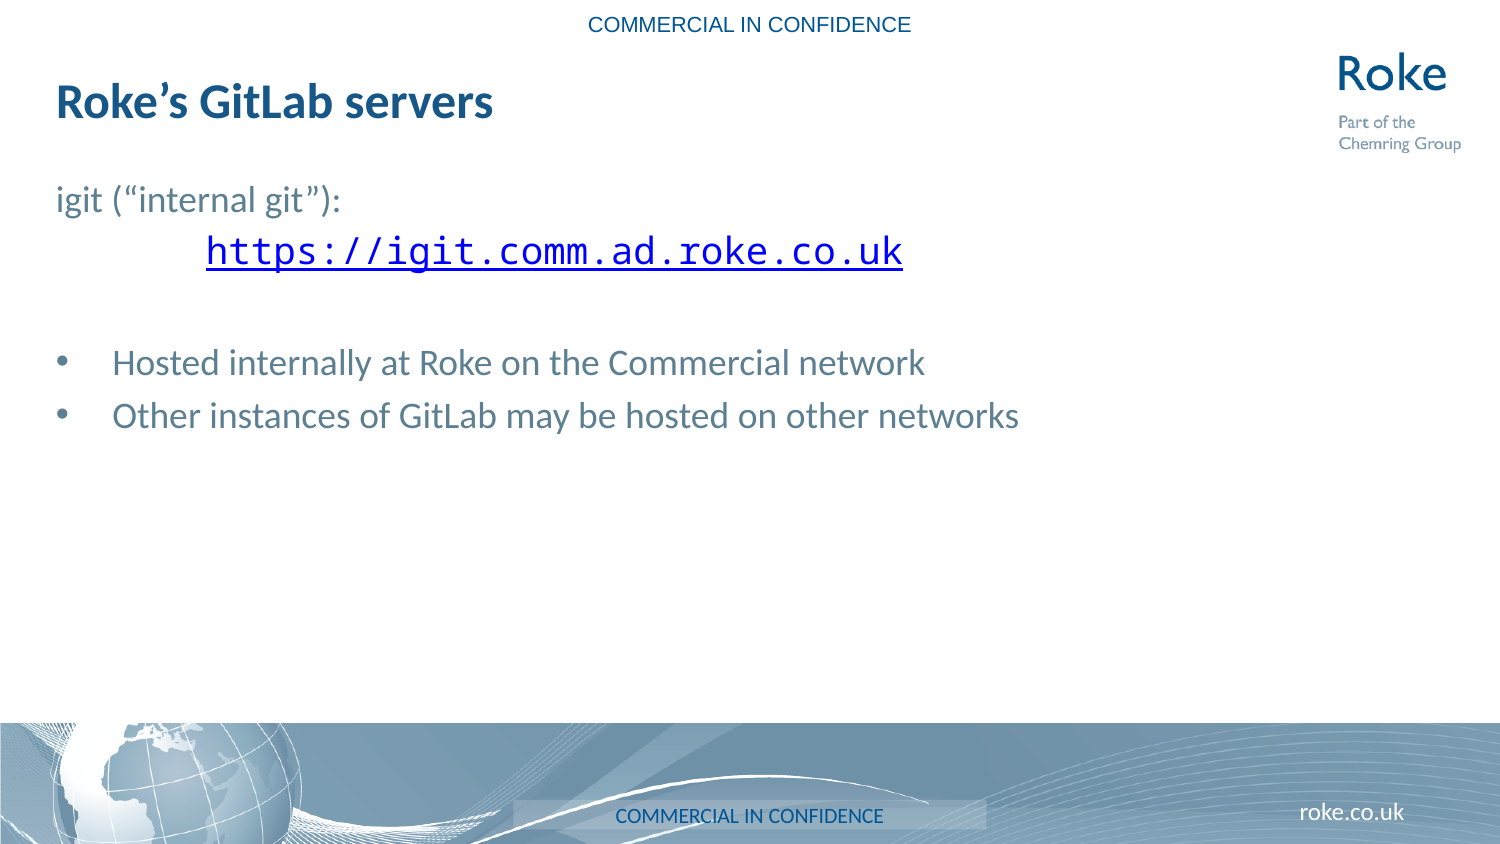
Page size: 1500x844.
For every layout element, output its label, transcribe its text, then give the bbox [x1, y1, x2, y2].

title Roke’s GitLab servers [41, 61, 1022, 145]
text_box COMMERCIAL IN CONFIDENCE [0, 8, 1500, 39]
picture [0, 723, 1500, 844]
picture [1333, 39, 1463, 168]
text_box COMMERCIAL IN CONFIDENCE [513, 799, 987, 830]
list igit (“internal git”): https://igit.comm.ad.roke.co.uk Hosted internally at Roke on the Commercial network Other instances of GitLab may be hosted on other networks [41, 167, 1424, 694]
